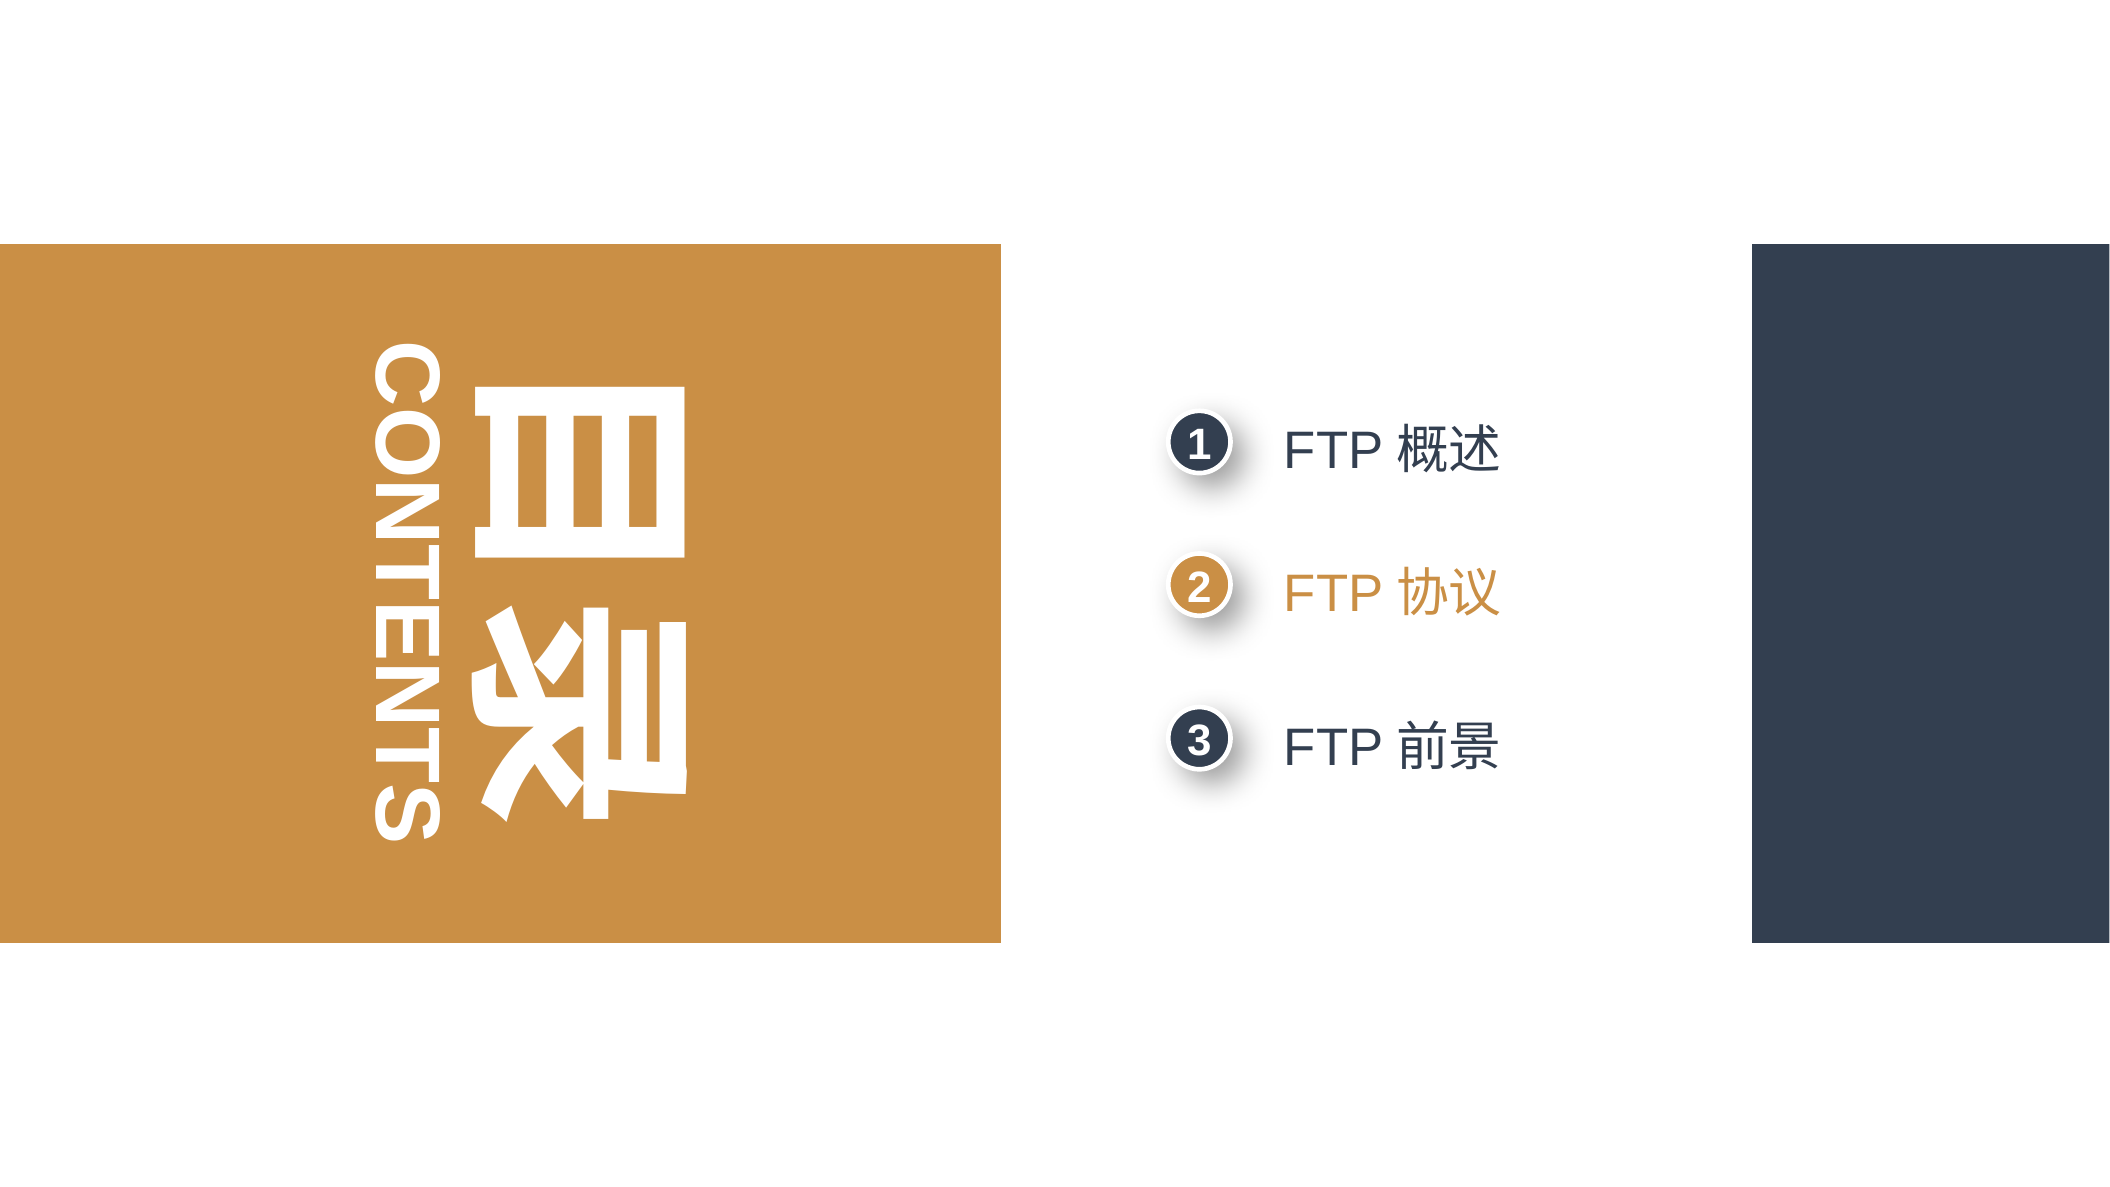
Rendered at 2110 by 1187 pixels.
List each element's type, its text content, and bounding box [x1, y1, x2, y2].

text_box 3 [1167, 705, 1232, 771]
text_box 2 [1167, 552, 1232, 617]
text_box 1 [1167, 409, 1232, 475]
text_box 目录 [445, 281, 736, 905]
text_box CONTENTS [358, 322, 469, 864]
text_box [1751, 243, 2110, 943]
text_box [0, 243, 1001, 943]
